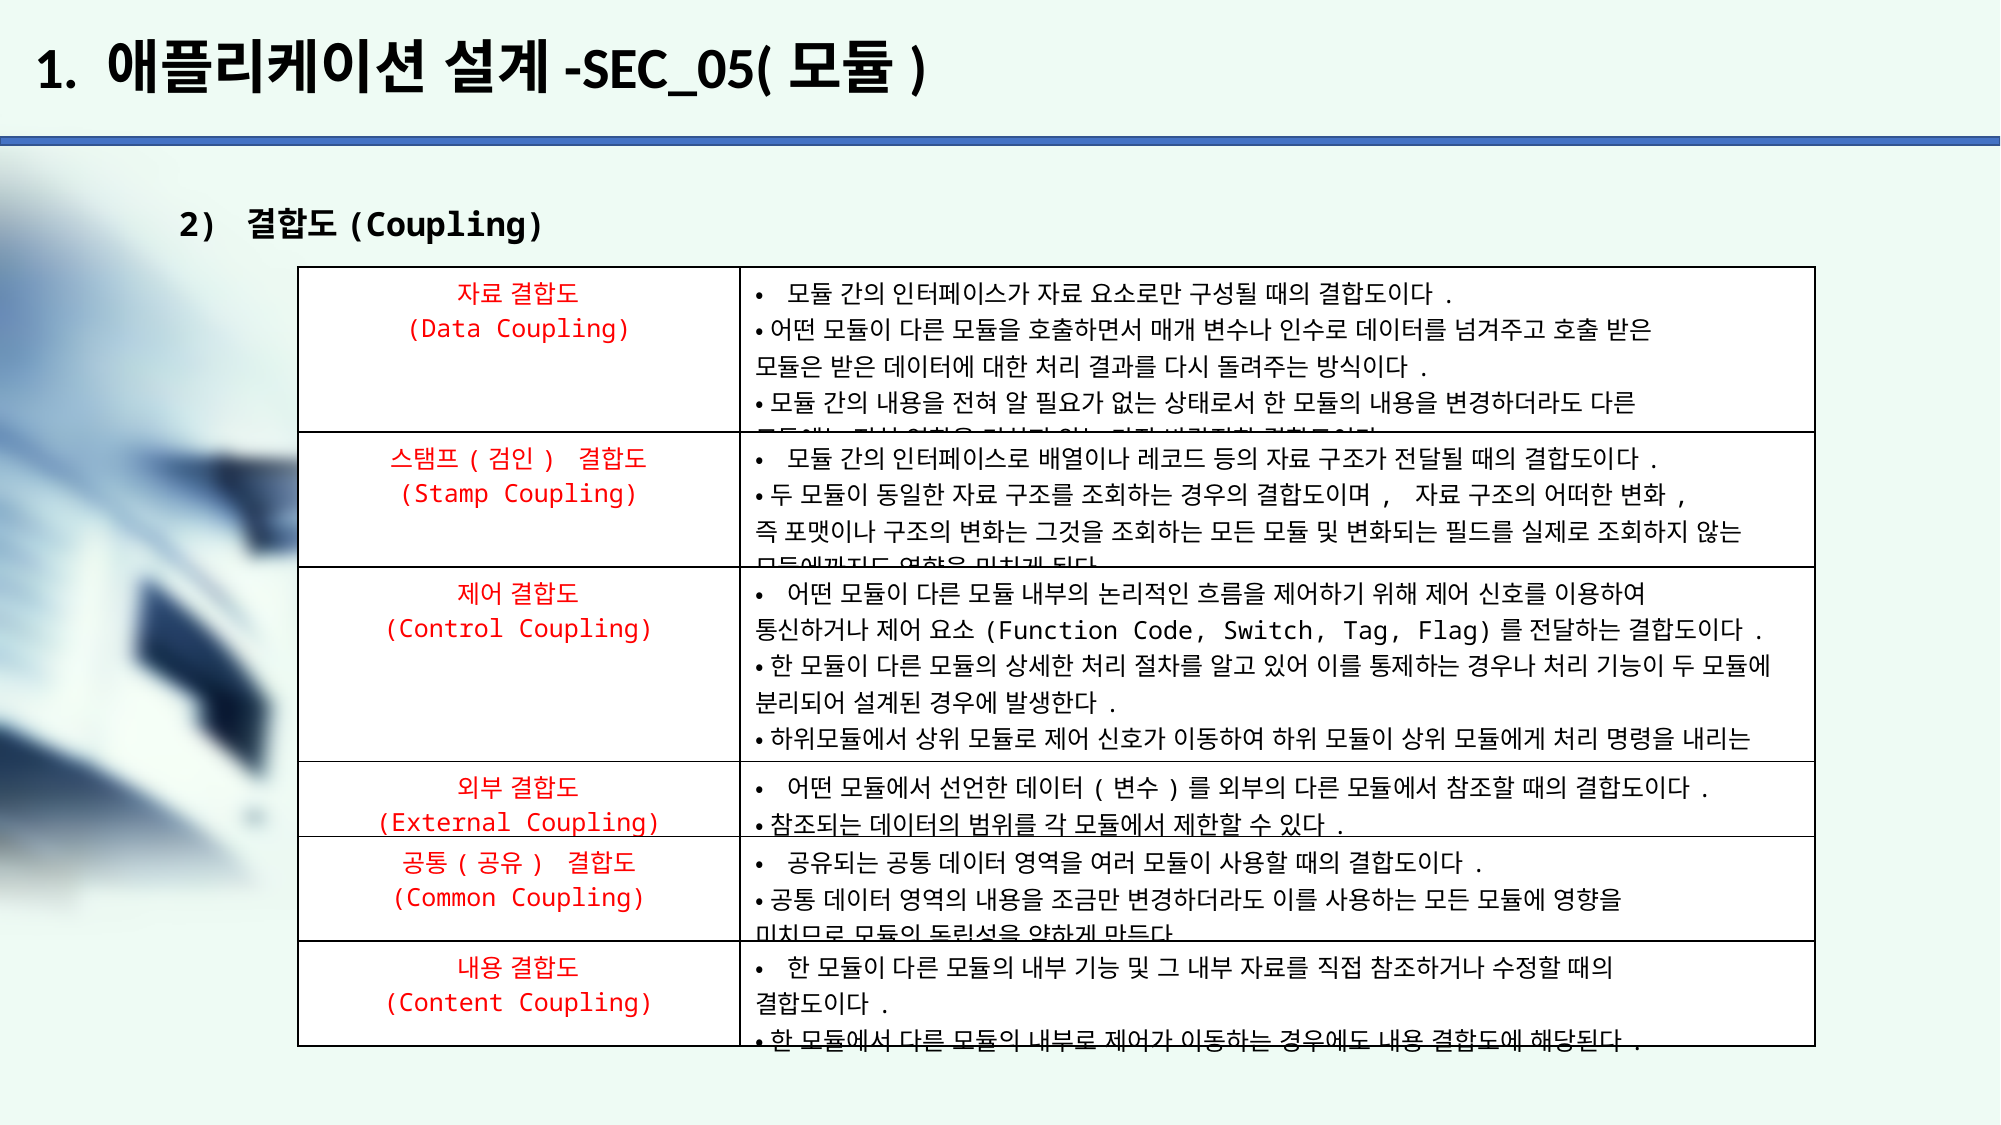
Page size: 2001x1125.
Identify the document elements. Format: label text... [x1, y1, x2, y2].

table_cell •공유되는 공통 데이터 영역을 여러 모듈이 사용할 때의 결합도이다. •공통 데이터 영역의 내용을 조금만 변경하더라도 이를 사용하는 모든 모듈에 영향을 미치므로 모듈의 독립성을 약하게 만든다. [741, 837, 1814, 940]
table_cell 제어 결합도 (Control Coupling) [299, 568, 739, 761]
table_cell •모듈 간의 인터페이스로 배열이나 레코드 등의 자료 구조가 전달될 때의 결합도이다. •두 모듈이 동일한 자료 구조를 조회하는 경우의 결합도이며, 자료 구조의 어떠한 변화, 즉 포맷이나 구조의 변화는 그것을 조회하는 모든 모듈 및 변화되는 필드를 실제로 조회하지 않는 모듈에까지도 영향을 미치게 된다. [741, 433, 1814, 566]
text_box 2) 결합도(Coupling) [163, 175, 1922, 311]
table_header •모듈 간의 인터페이스가 자료 요소로만 구성될 때의 결합도이다. •어떤 모듈이 다른 모듈을 호출하면서 매개 변수나 인수로 데이터를 넘겨주고 호출 받은 모듈은 받은 데이터에 대한 처리 결과를 다시 돌려주는 방식이다. •모듈 간의 내용을 전혀 알 필요가 없는 상태로서 한 모듈의 내용을 변경하더라도 다른 모듈에는 전혀 영향을 미치지 않는 가장 바람직한 결합도이다. [741, 268, 1814, 431]
picture [0, 146, 2000, 1125]
table_cell •어떤 모듈이 다른 모듈 내부의 논리적인 흐름을 제어하기 위해 제어 신호를 이용하여 통신하거나 제어 요소(Function Code, Switch, Tag, Flag)를 전달하는 결합도이다. •한 모듈이 다른 모듈의 상세한 처리 절차를 알고 있어 이를 통제하는 경우나 처리 기능이 두 모듈에 분리되어 설계된 경우에 발생한다. •하위모듈에서 상위 모듈로 제어 신호가 이동하여 하위 모듈이 상위 모듈에게 처리 명령을 내리는 권리 전도현상이 발생하게 된다. [741, 568, 1814, 761]
picture [0, 0, 2000, 136]
table_cell •한 모듈이 다른 모듈의 내부 기능 및 그 내부 자료를 직접 참조하거나 수정할 때의 결합도이다. •한 모듈에서 다른 모듈의 내부로 제어가 이동하는 경우에도 내용 결합도에 해당된다. [741, 942, 1814, 1045]
title 1. 애플리케이션 설계-SEC_05(모듈) [19, 14, 1745, 126]
table_cell 내용 결합도 (Content Coupling) [299, 942, 739, 1045]
table_cell 공통(공유) 결합도 (Common Coupling) [299, 837, 739, 940]
table_cell 스탬프(검인) 결합도 (Stamp Coupling) [299, 433, 739, 566]
table_header 자료 결합도 (Data Coupling) [299, 268, 739, 431]
table_cell 외부 결합도 (External Coupling) [299, 762, 739, 836]
table_cell •어떤 모듈에서 선언한 데이터(변수)를 외부의 다른 모듈에서 참조할 때의 결합도이다. •참조되는 데이터의 범위를 각 모듈에서 제한할 수 있다. [741, 762, 1814, 836]
